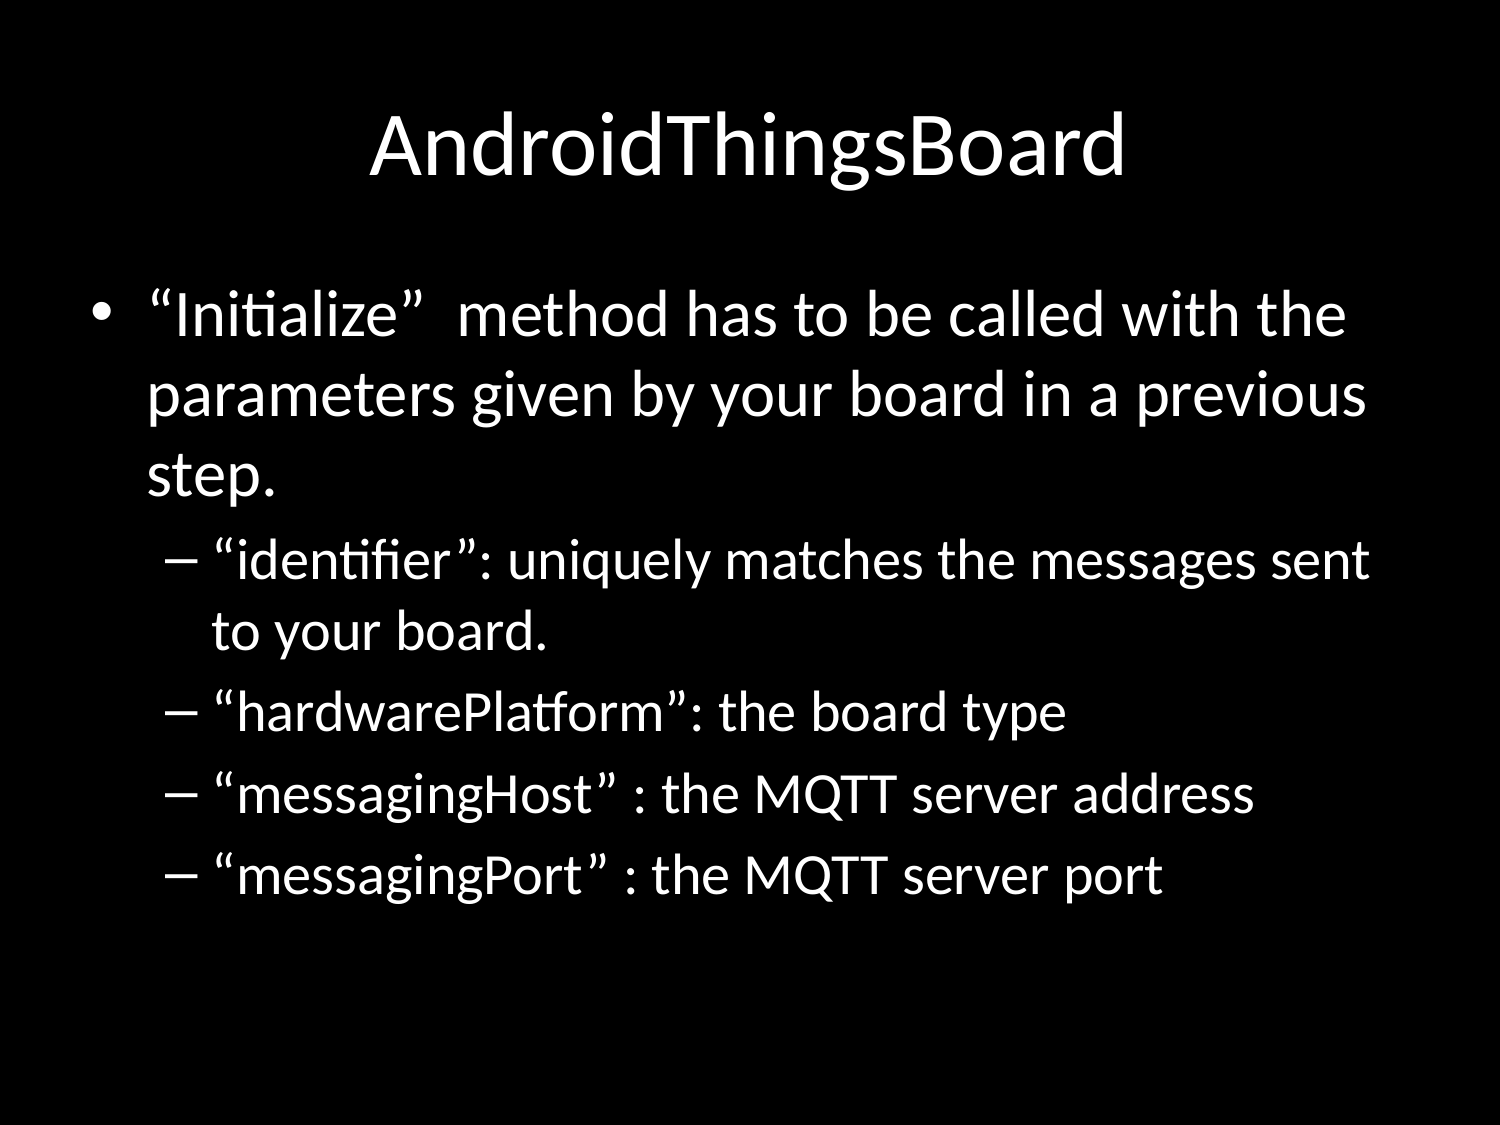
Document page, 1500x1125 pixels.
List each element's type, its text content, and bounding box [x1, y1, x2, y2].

title AndroidThingsBoard [75, 45, 1425, 233]
list “Initialize” method has to be called with the parameters given by your board in a previous step. “identifier”: uniquely matches the messages sent to your board. “hardwarePlatform”: the board type “messagingHost” : the MQTT server address “messagingPort” : the MQTT server port [75, 262, 1425, 1005]
